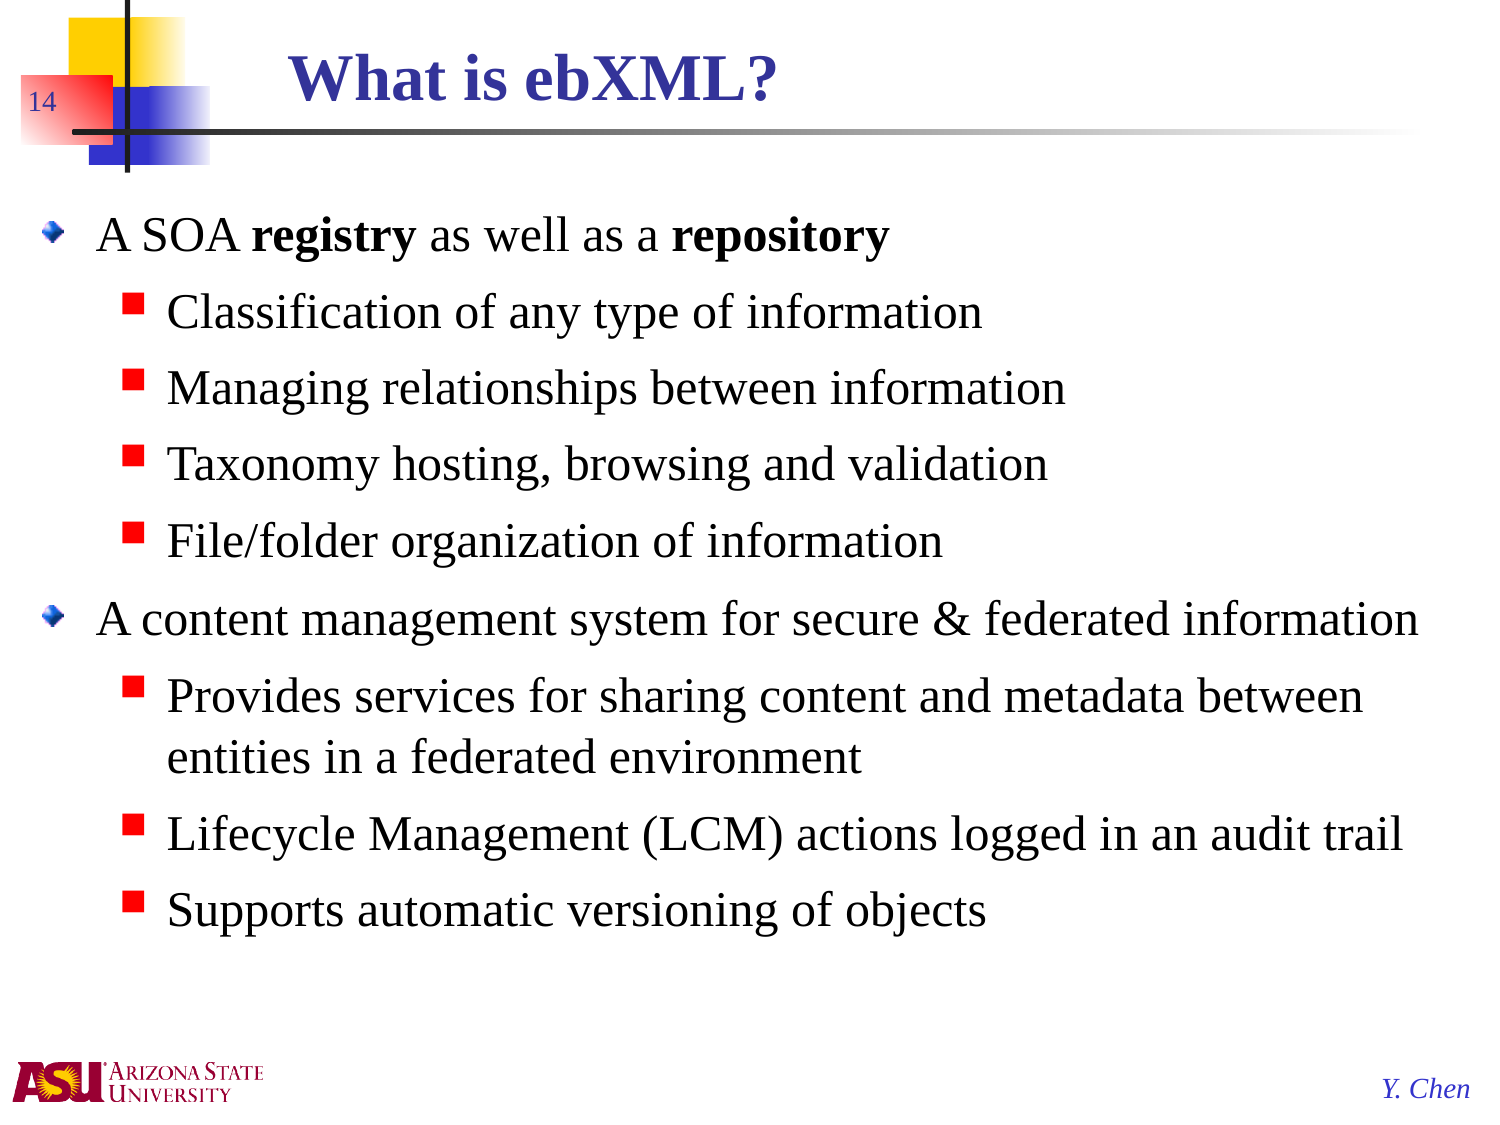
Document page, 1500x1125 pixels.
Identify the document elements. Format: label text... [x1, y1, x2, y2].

slide_number 14 [12, 49, 326, 126]
picture [42, 605, 64, 627]
text_box A SOA registry as well as a repository Classification of any type of information Managing relationships between information Taxonomy hosting, browsing and validation File/folder organization of information A content management system for secure & federated information Provides services for sharing content and metadata between entities in a federated environment Lifecycle Management (LCM) actions logged in an audit trail Supports automatic versioning of objects [24, 200, 1500, 1090]
picture [42, 221, 64, 243]
picture [12, 1062, 263, 1102]
text_box What is ebXML? [287, 33, 1500, 114]
